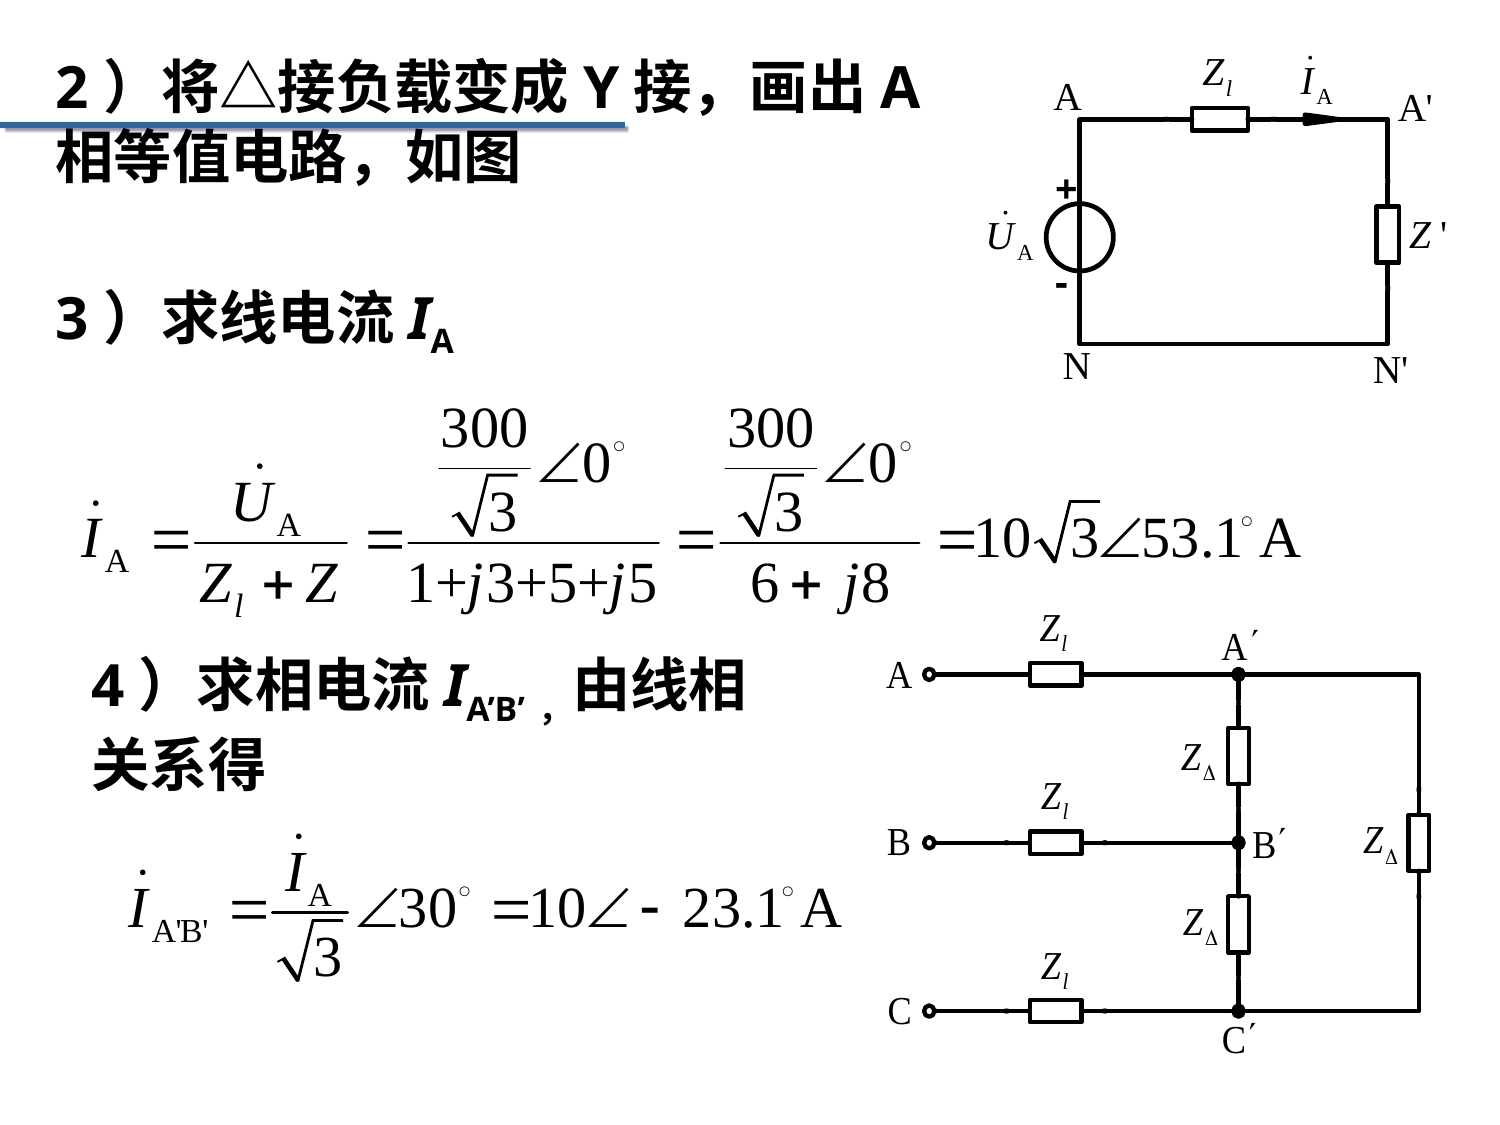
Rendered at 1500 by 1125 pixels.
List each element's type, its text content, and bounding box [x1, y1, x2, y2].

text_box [974, 30, 1476, 406]
text_box 4）求相电流IA’B’，由线相关系得 [76, 640, 774, 806]
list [123, 834, 848, 988]
text_box 3）求线电流IA [41, 273, 939, 369]
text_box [76, 397, 1306, 625]
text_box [872, 586, 1500, 1074]
text_box 2）将△接负载变成Y接，画出A相等值电路，如图 [41, 42, 939, 198]
